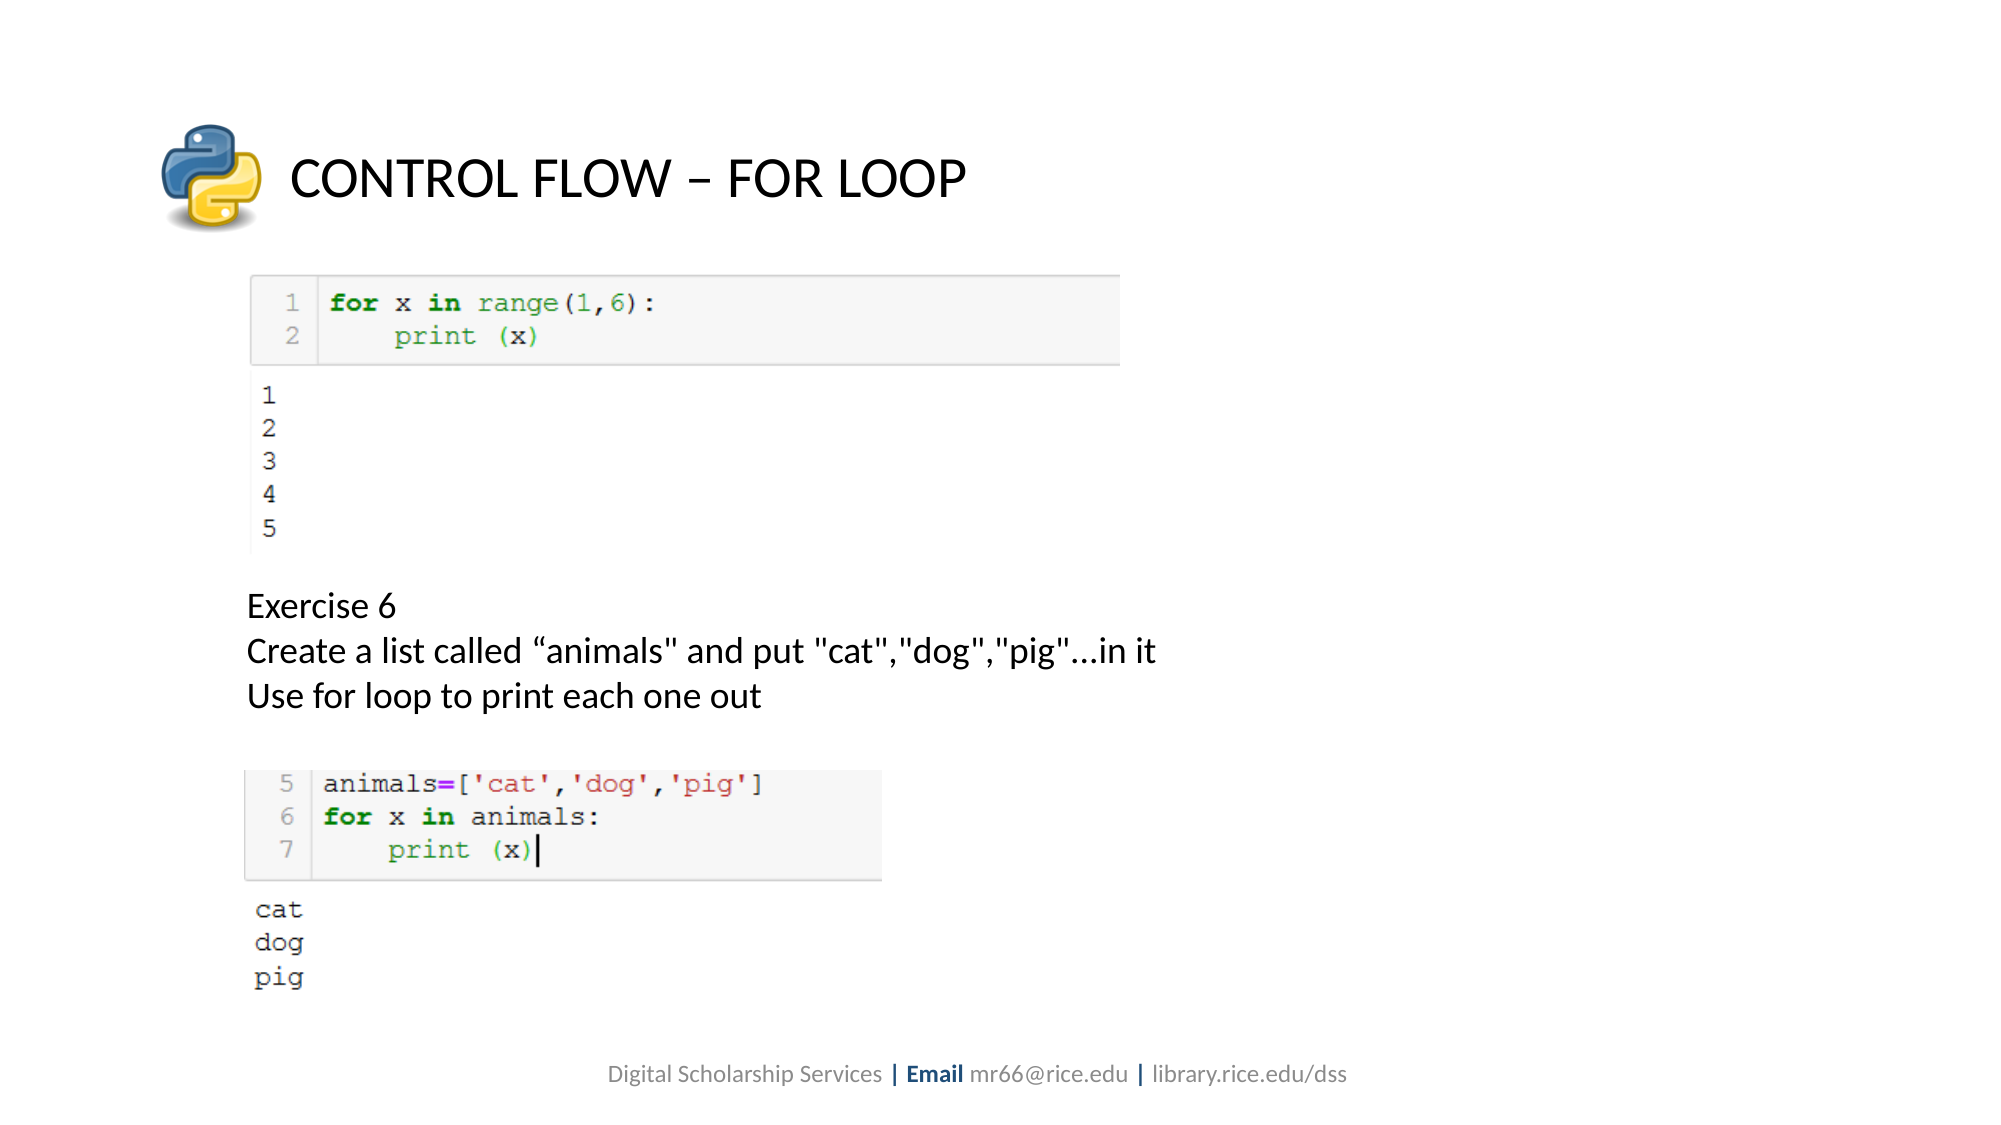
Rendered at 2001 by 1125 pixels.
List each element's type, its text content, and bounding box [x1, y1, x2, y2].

picture [244, 770, 882, 1004]
picture [155, 122, 268, 236]
title CONTROL FLOW – FOR LOOP [275, 70, 2000, 288]
footer Digital Scholarship Services | Email mr66@rice.edu | library.rice.edu/dss [519, 1042, 1436, 1103]
text_box Exercise 6 Create a list called “animals" and put "cat","dog","pig"...in it Use for loop to print each one out [232, 574, 1363, 724]
picture [244, 250, 1120, 559]
